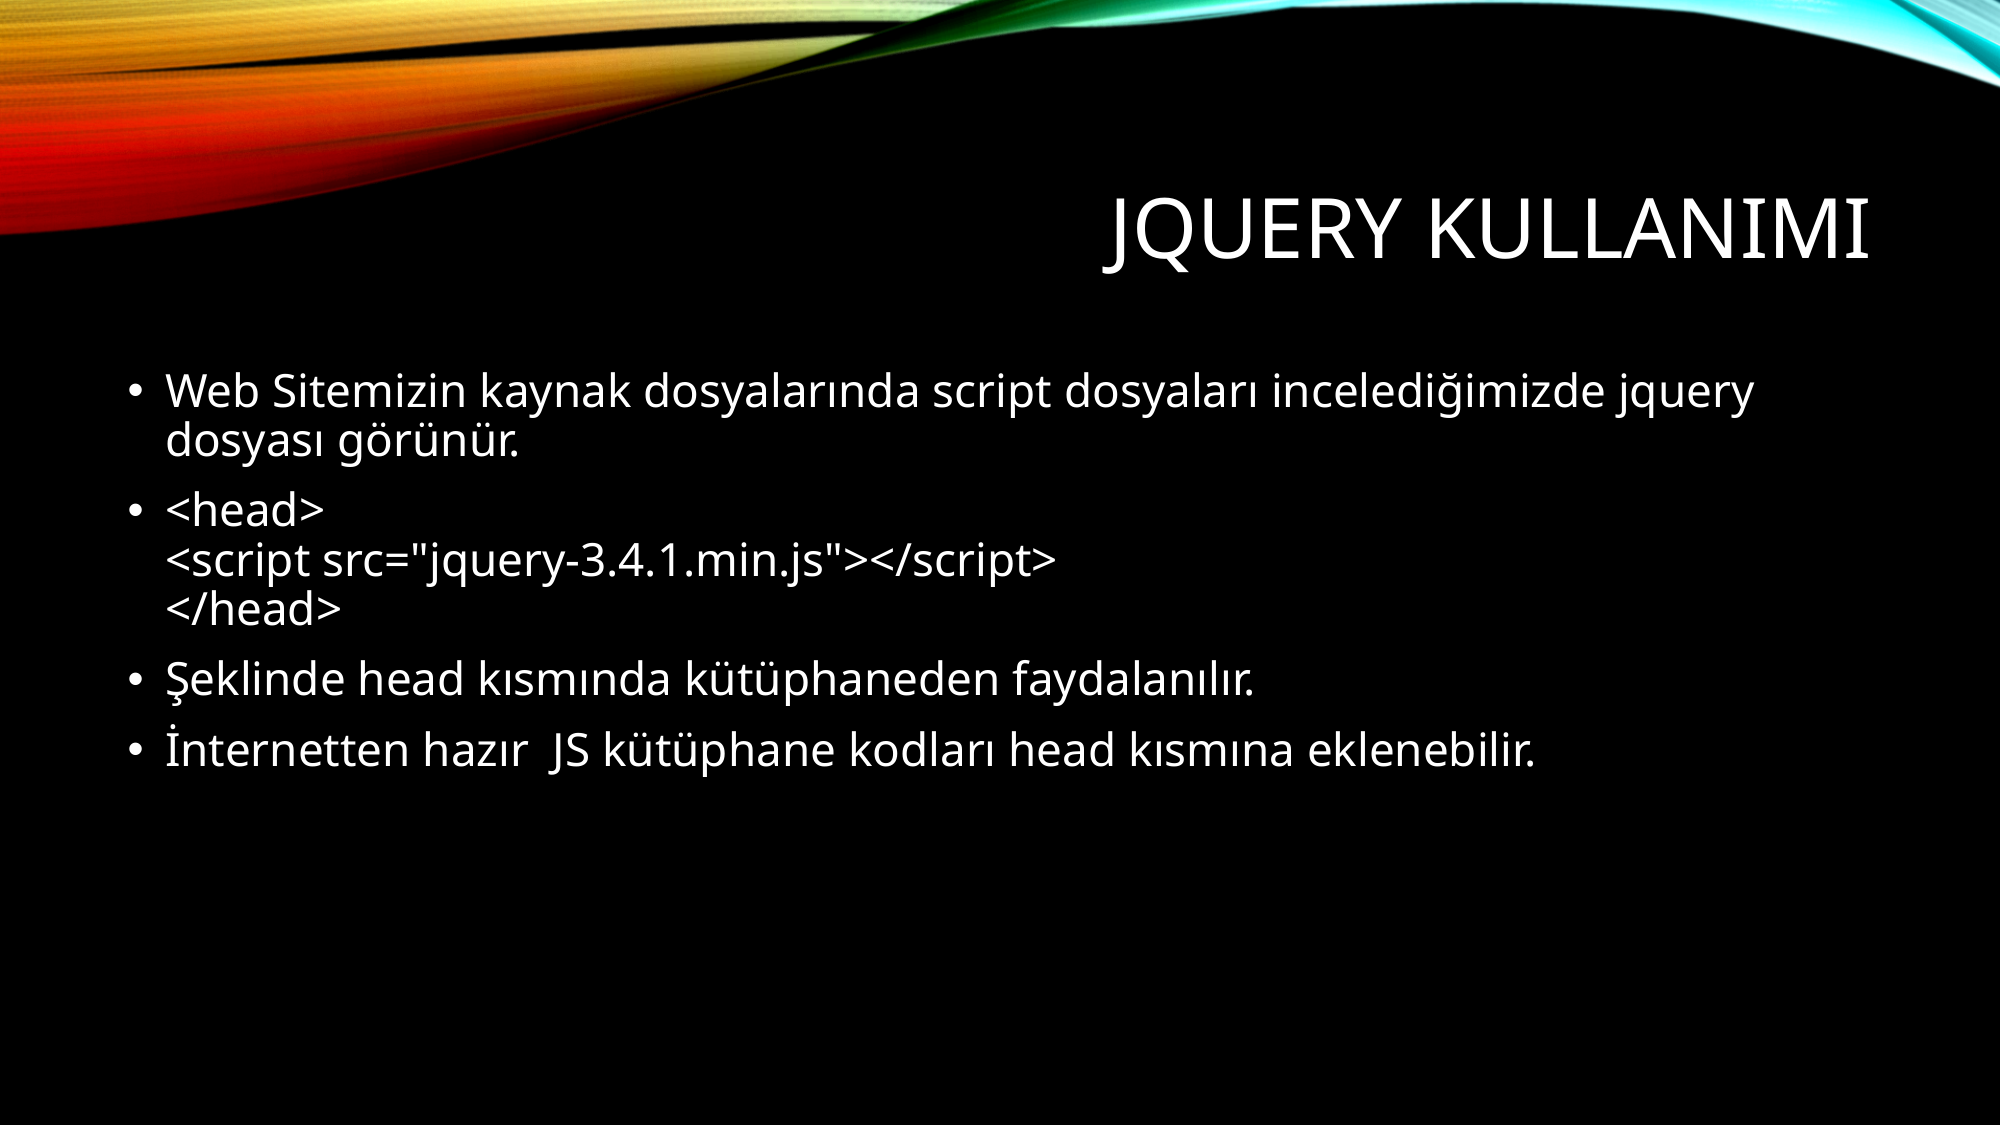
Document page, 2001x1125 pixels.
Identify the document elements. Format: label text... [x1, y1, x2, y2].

list Web Sitemizin kaynak dosyalarında script dosyaları incelediğimizde jquery dosyası görünür. <head> <script src="jquery-3.4.1.min.js"></script> </head> Şeklinde head kısmında kütüphaneden faydalanılır. İnternetten hazır JS kütüphane kodları head kısmına eklenebilir. [112, 360, 1888, 1021]
title JQUERY KULLANIMI [474, 125, 1888, 338]
picture [0, 0, 2000, 237]
